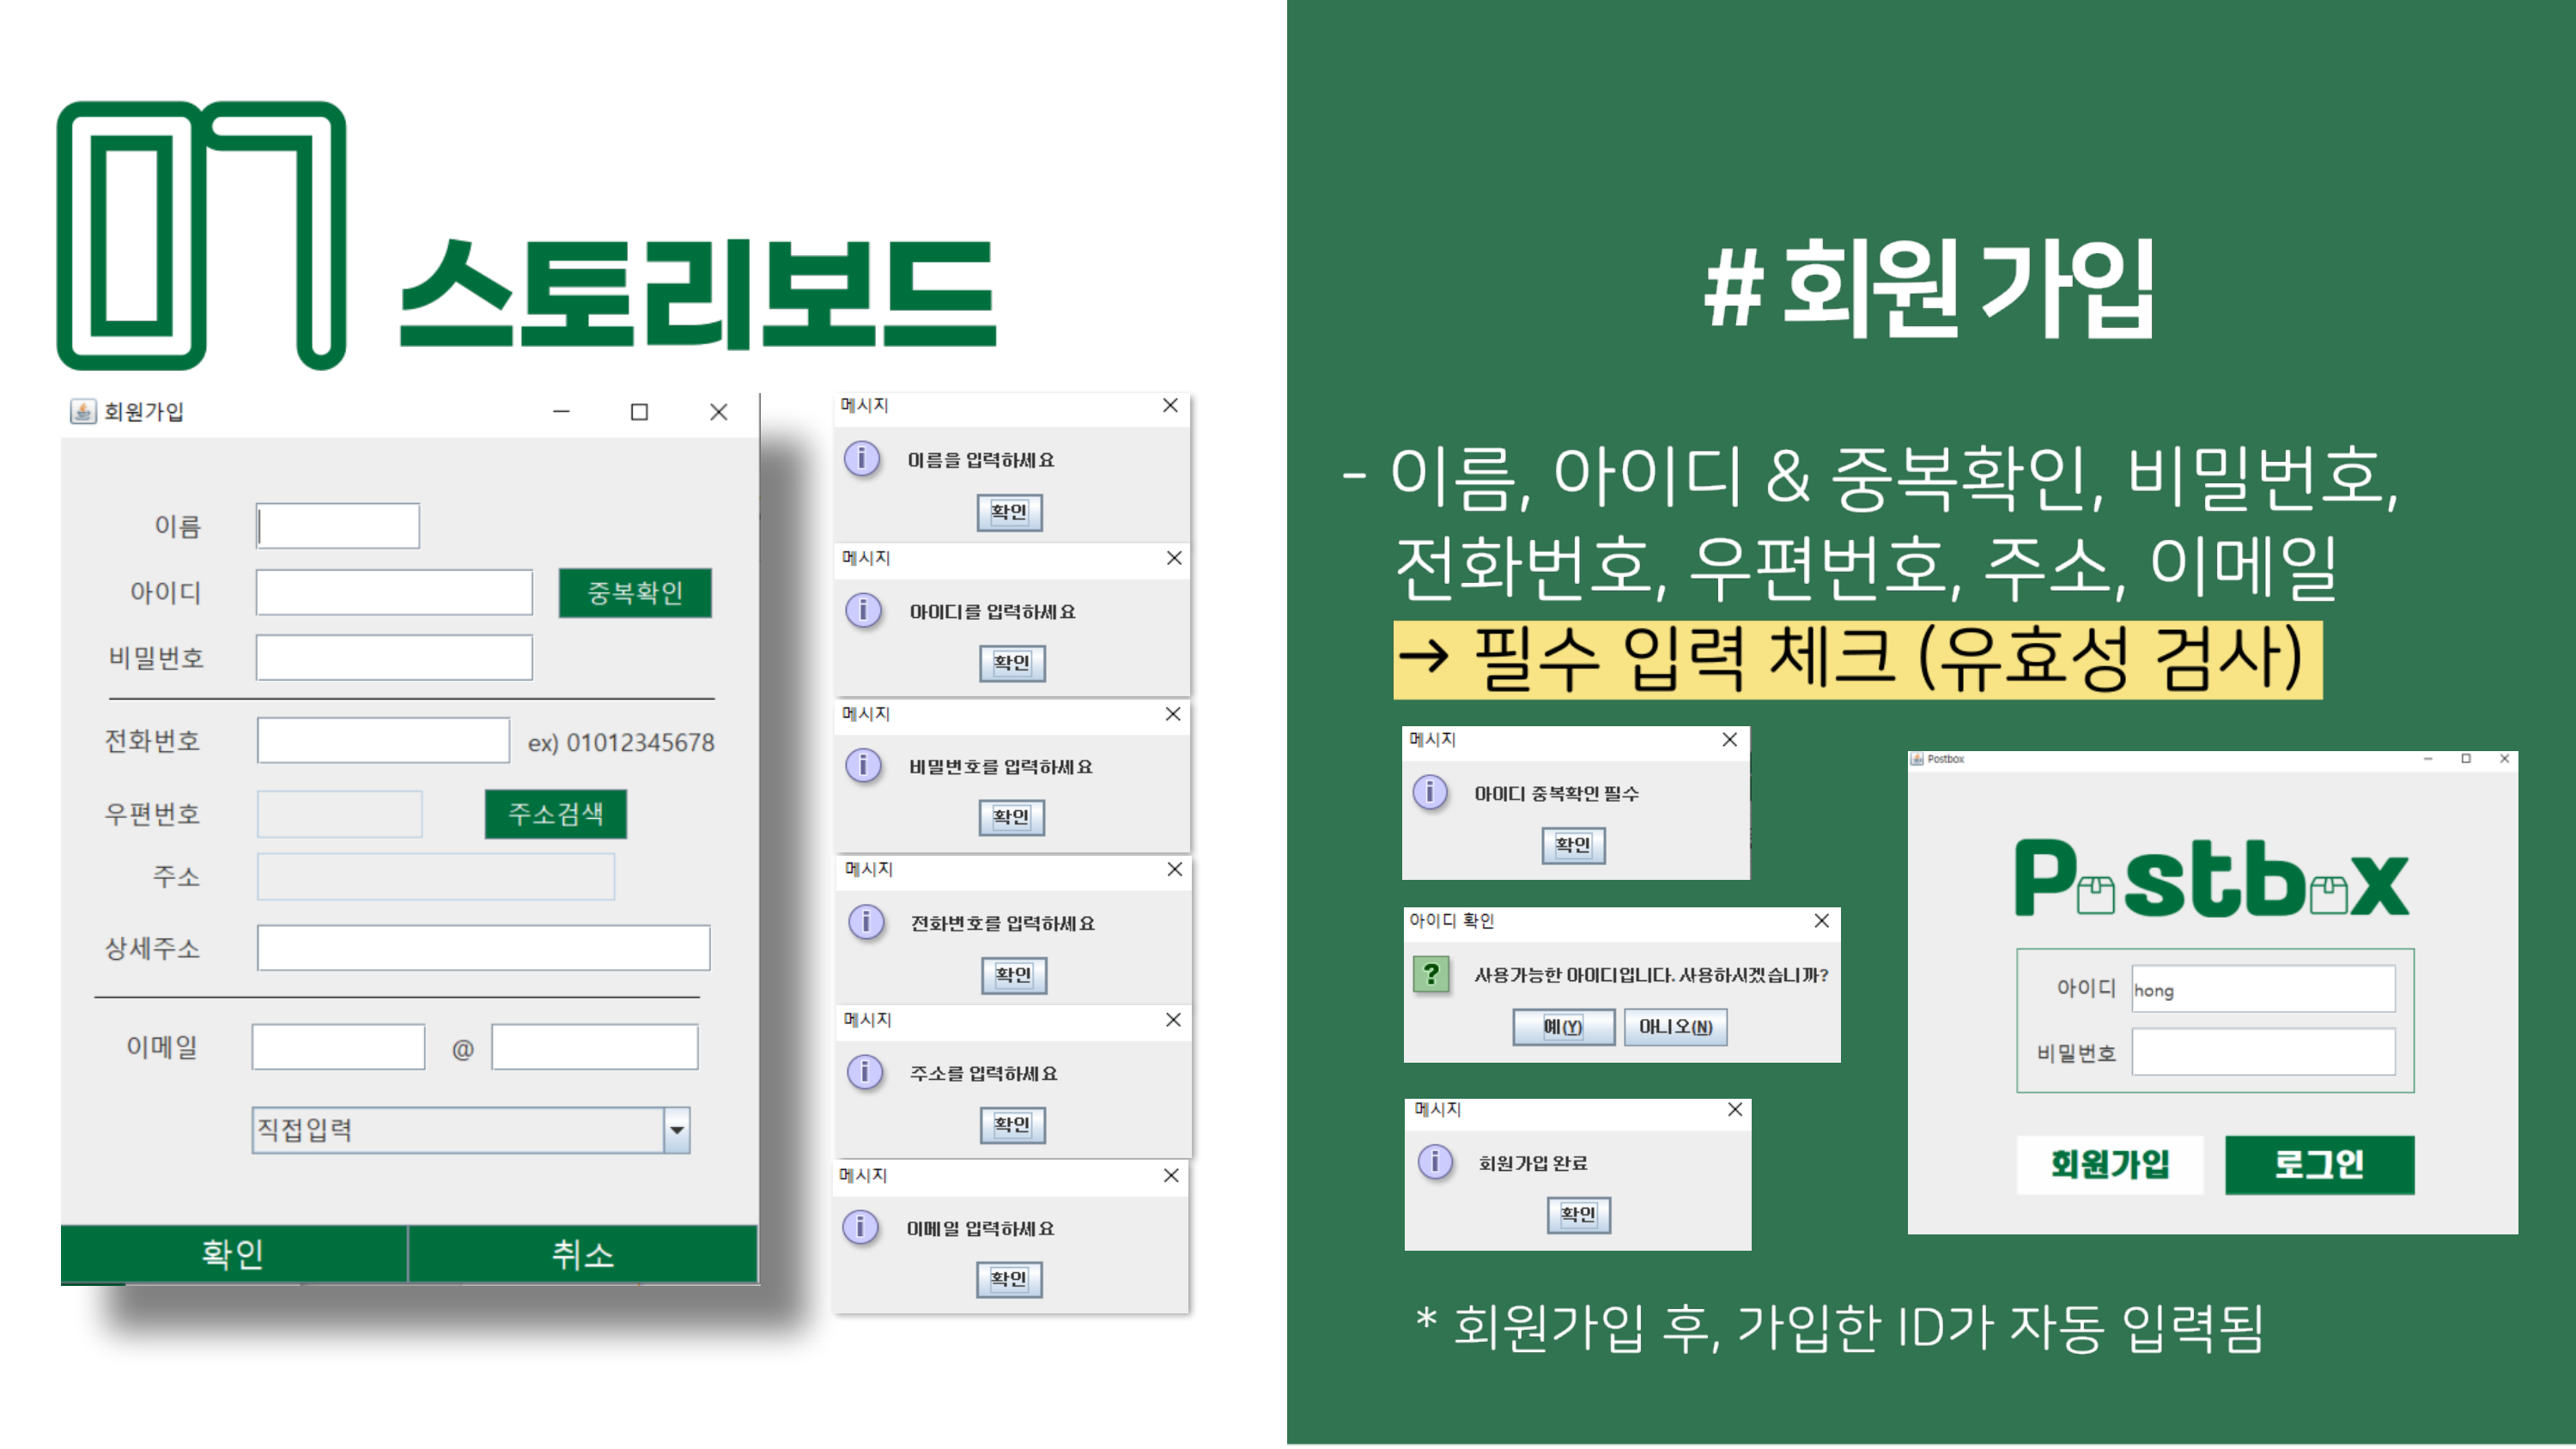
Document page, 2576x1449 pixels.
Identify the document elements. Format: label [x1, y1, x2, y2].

picture [1329, 421, 2432, 880]
picture [0, 0, 1192, 1449]
text_box [61, 393, 762, 1287]
picture [1404, 907, 1841, 1063]
picture [1405, 1098, 1752, 1251]
text_box [1908, 751, 2518, 1234]
picture [1271, 200, 2201, 388]
text_box [1287, 0, 2576, 1446]
picture [1406, 1285, 2286, 1380]
